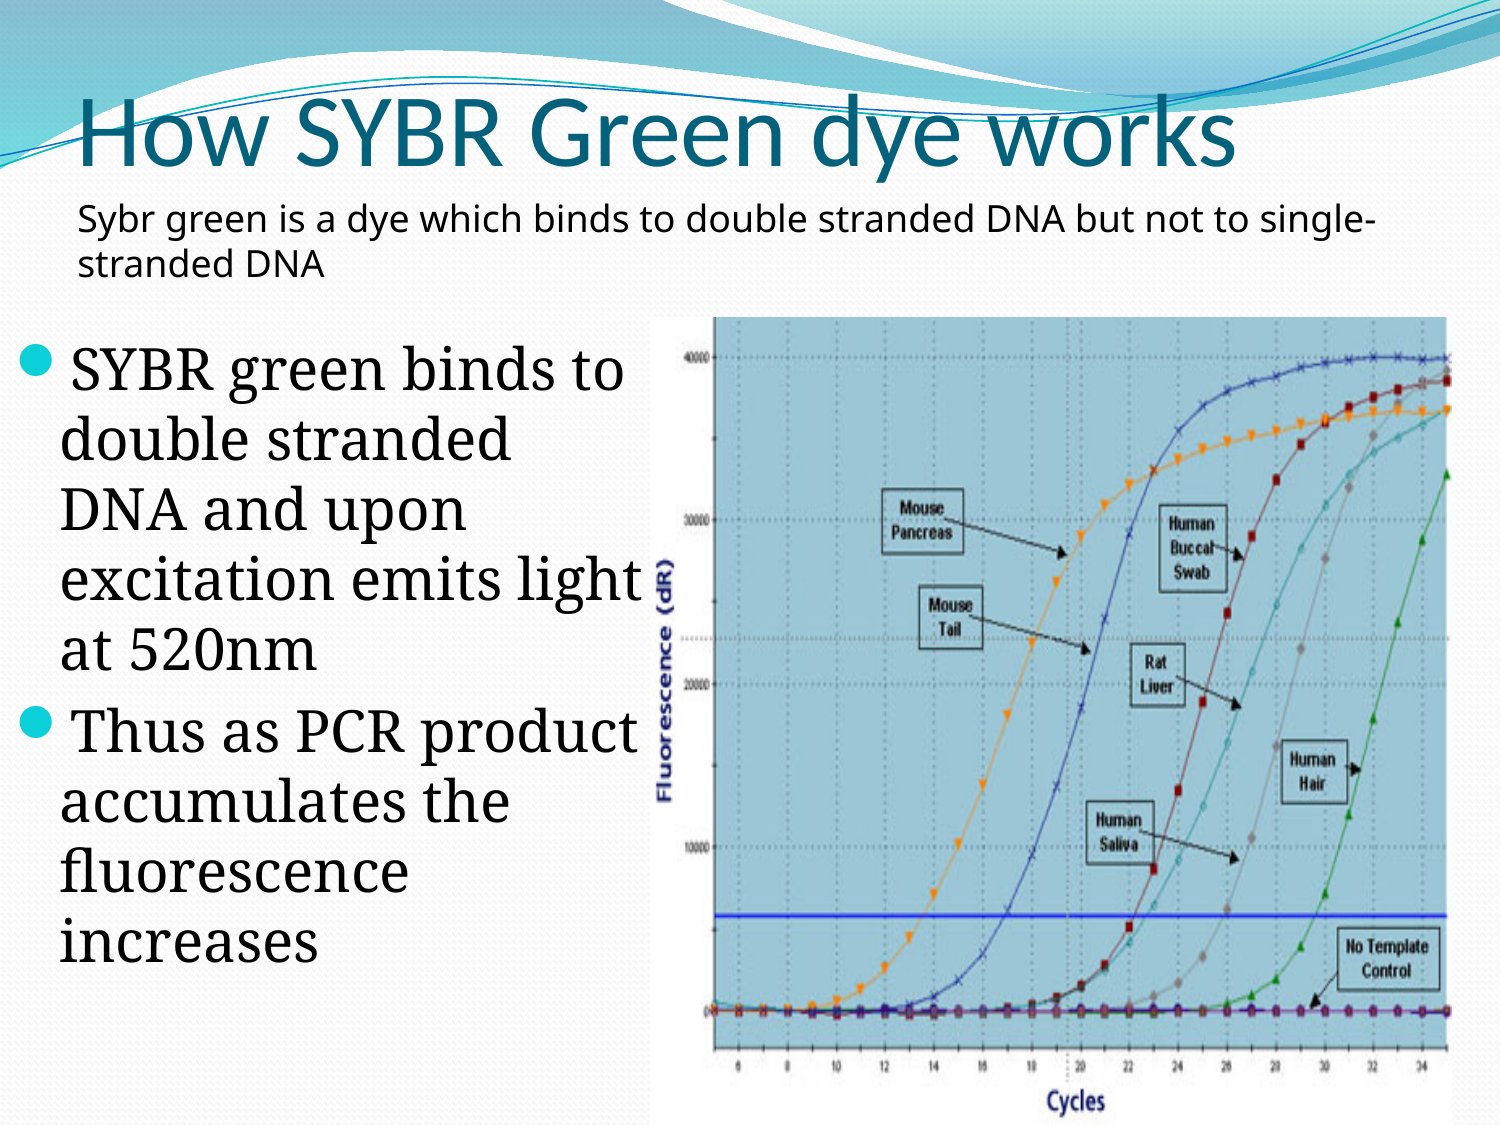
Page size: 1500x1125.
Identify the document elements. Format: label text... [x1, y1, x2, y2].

list SYBR green binds to double stranded DNA and upon excitation emits light at 520nm Thus as PCR product accumulates the fluorescence increases [0, 324, 643, 1068]
picture [649, 317, 1453, 1125]
title How SYBR Green dye works [76, 0, 1428, 187]
text_box Sybr green is a dye which binds to double stranded DNA but not to single-stranded DNA [62, 187, 1455, 293]
